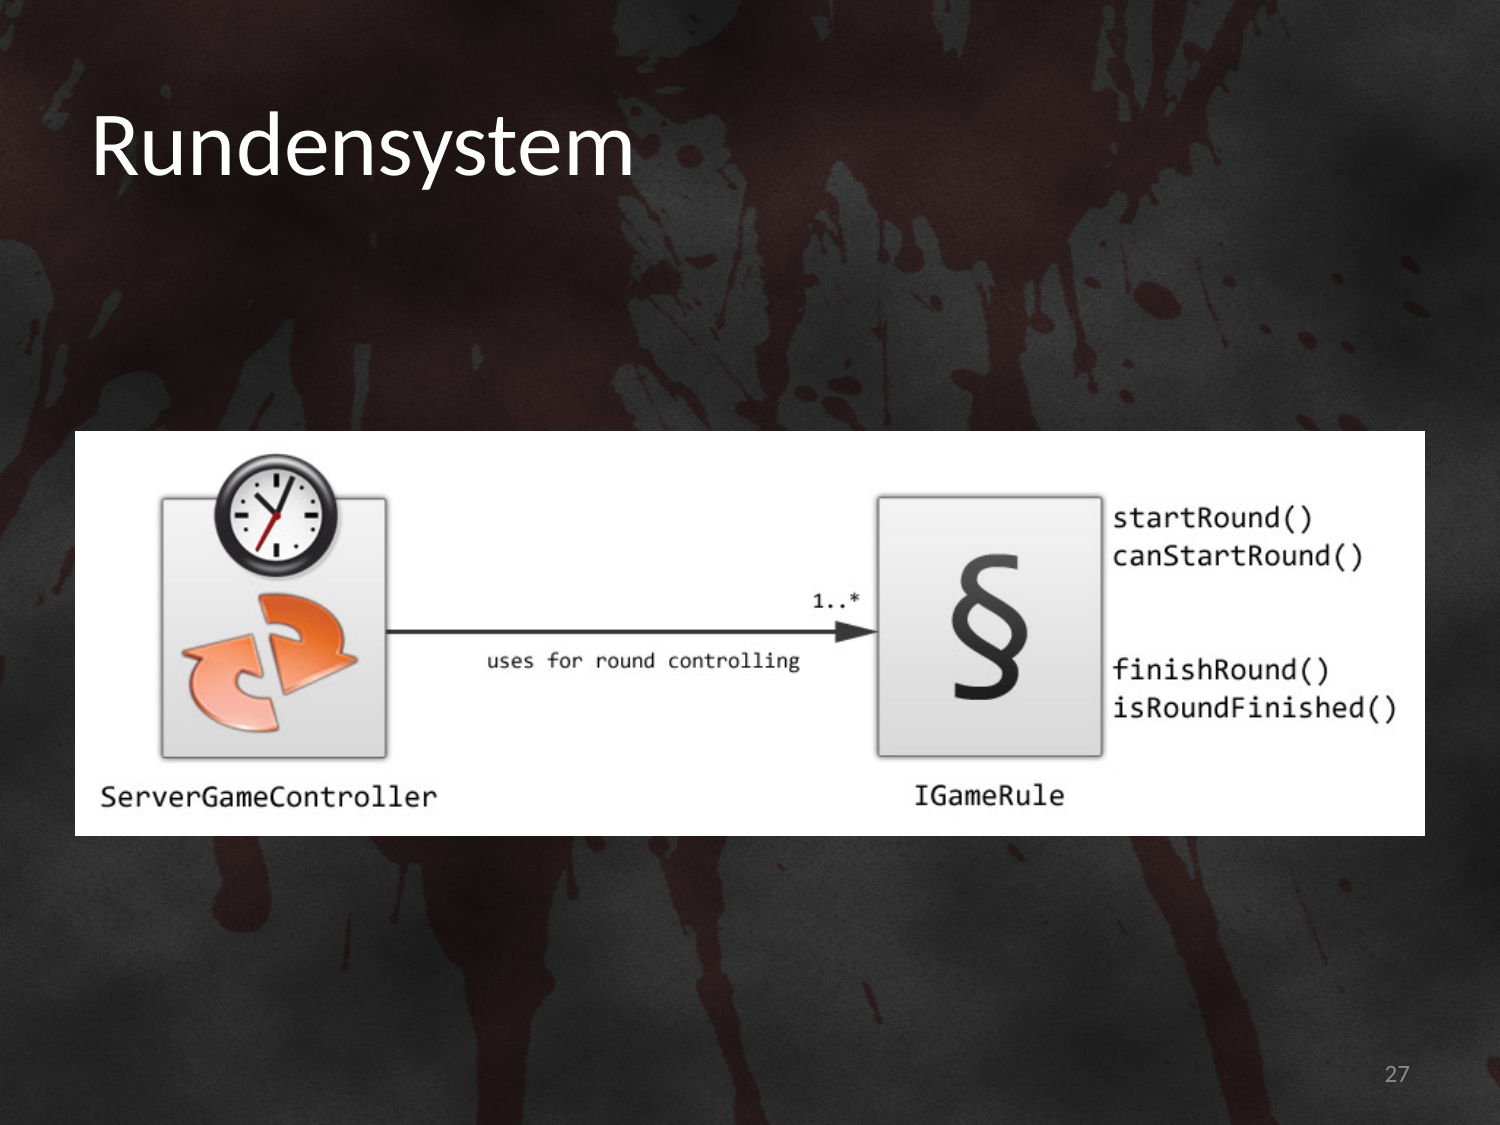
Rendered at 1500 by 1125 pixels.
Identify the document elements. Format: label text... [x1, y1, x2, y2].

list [74, 431, 1426, 837]
title Rundensystem [75, 45, 1425, 233]
picture [0, 0, 1500, 1125]
slide_number 27 [1074, 1042, 1425, 1103]
